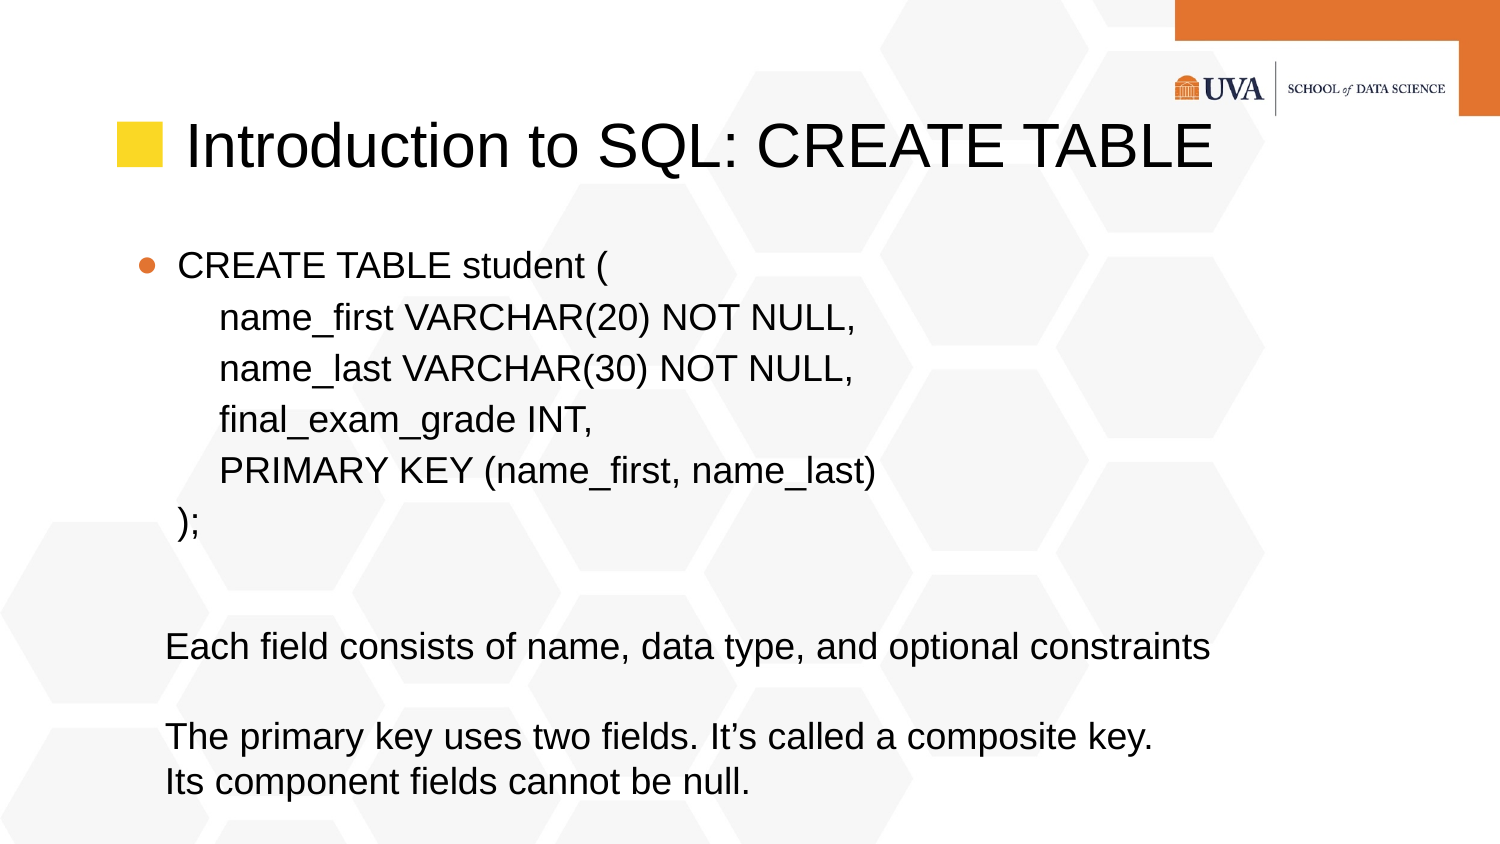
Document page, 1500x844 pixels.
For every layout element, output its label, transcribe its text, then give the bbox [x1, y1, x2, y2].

text_box Each field consists of name, data type, and optional constraints The primary key uses two fields. It’s called a composite key. Its component fields cannot be null. [150, 569, 1380, 810]
picture [0, 0, 1500, 844]
text_box Introduction to SQL: CREATE TABLE [185, 113, 1385, 224]
text_box CREATE TABLE student ( name_first VARCHAR(20) NOT NULL, name_last VARCHAR(30) NOT NULL, final_exam_grade INT, PRIMARY KEY (name_first, name_last) ); [120, 120, 1320, 711]
